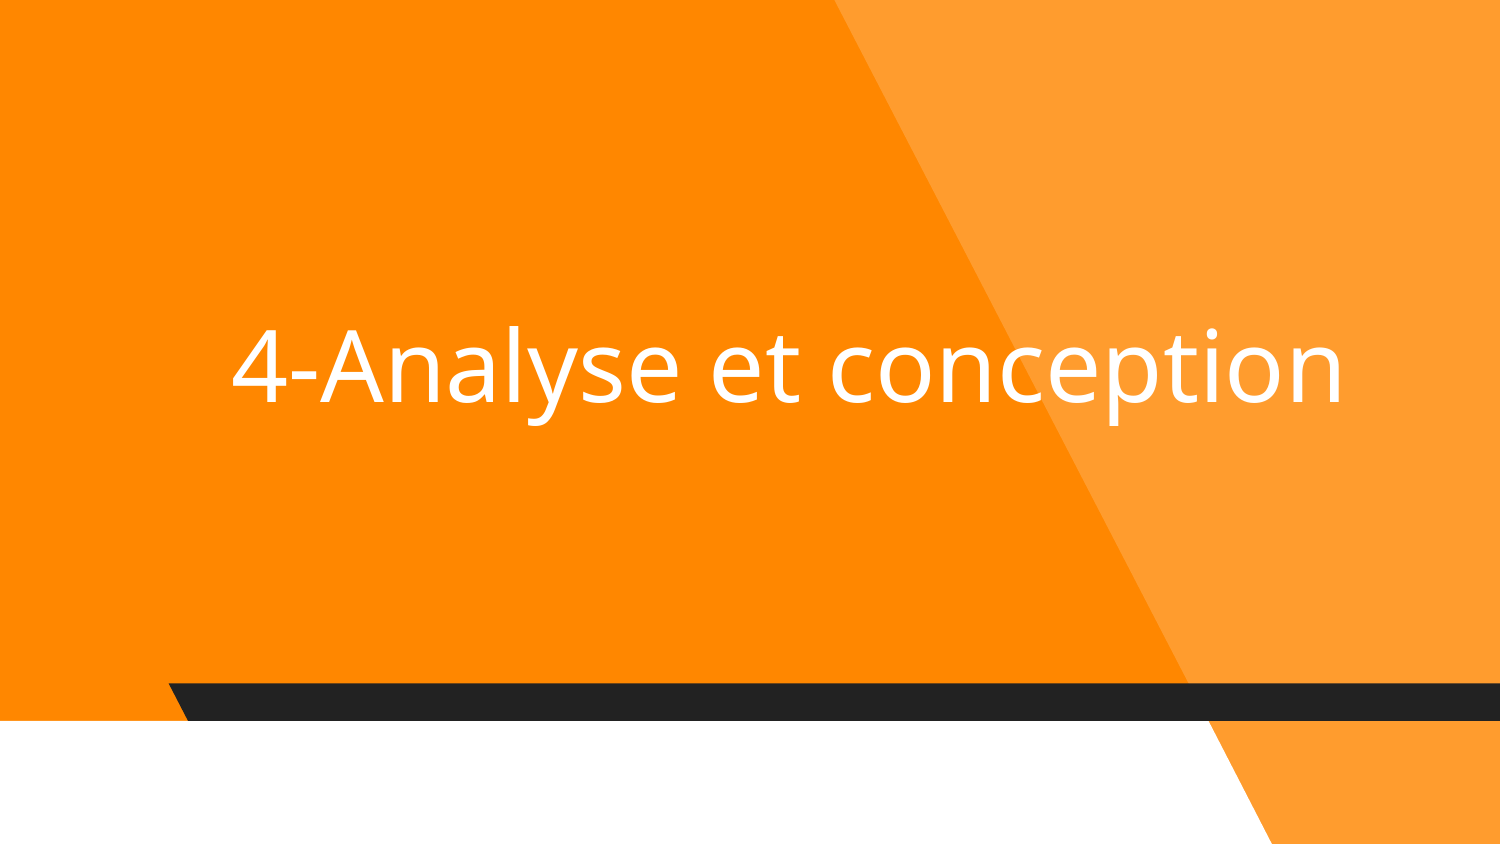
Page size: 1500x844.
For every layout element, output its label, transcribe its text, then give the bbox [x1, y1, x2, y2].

title 4-Analyse et conception [185, 252, 1394, 438]
